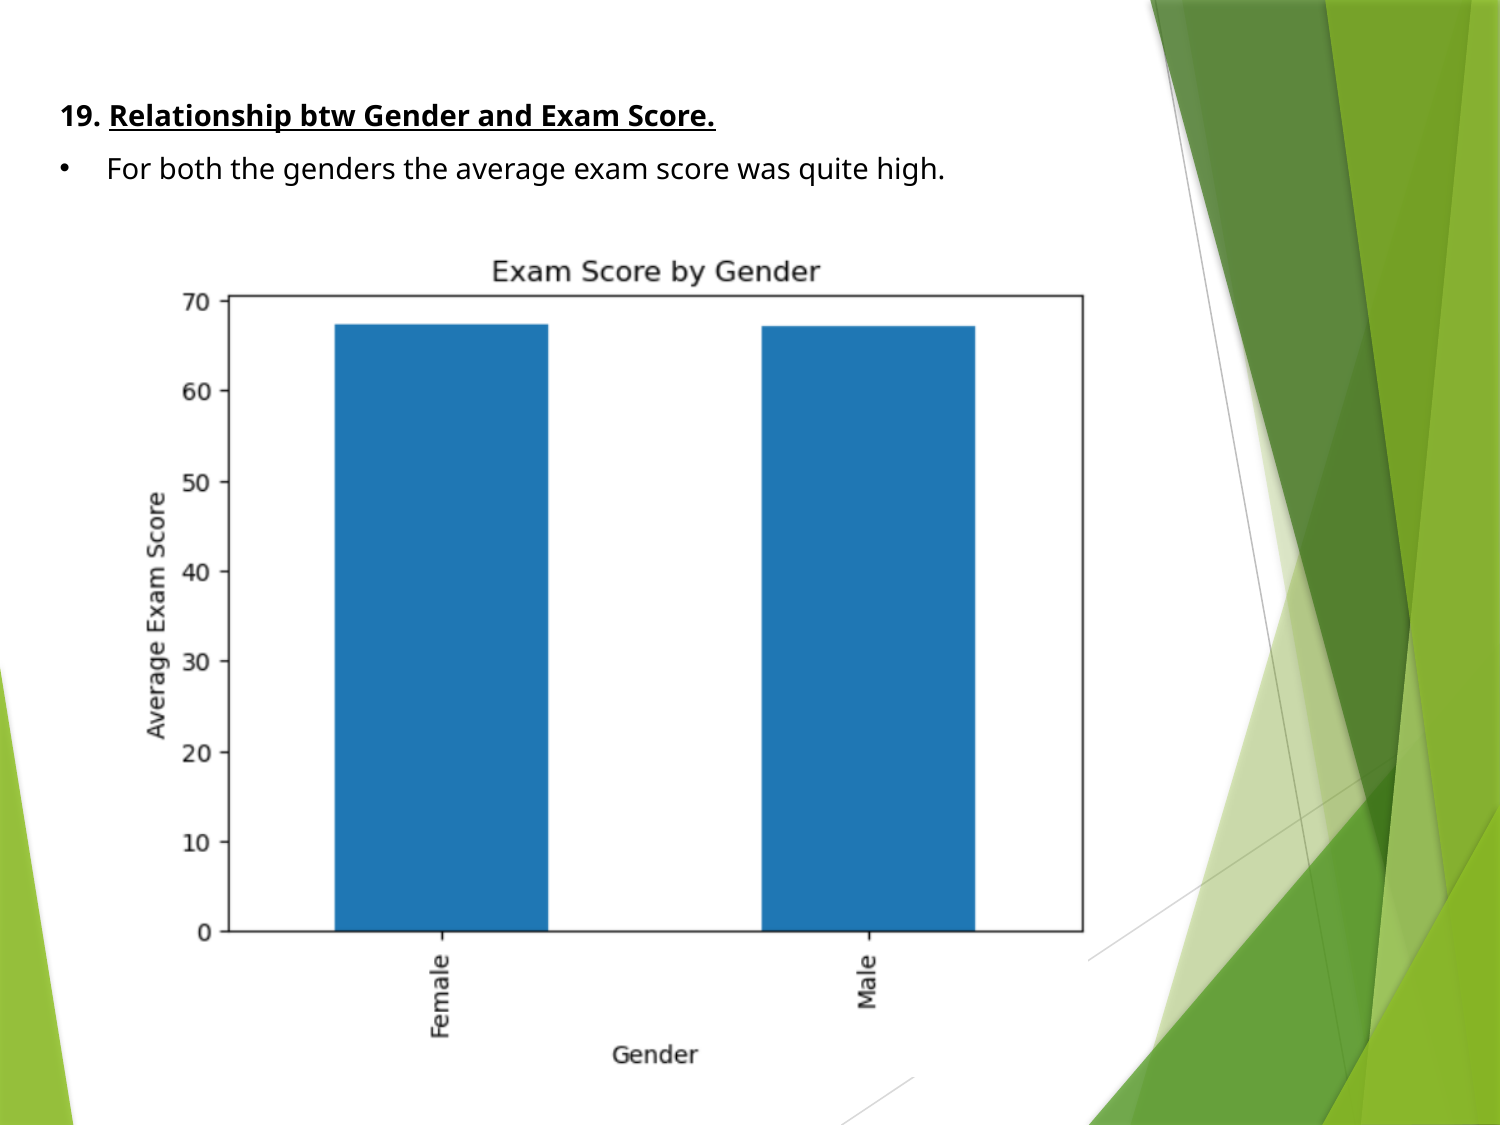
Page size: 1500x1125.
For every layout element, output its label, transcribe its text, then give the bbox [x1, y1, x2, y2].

text_box 19. Relationship btw Gender and Exam Score. For both the genders the average exam score was quite high. [44, 72, 1184, 193]
picture [140, 251, 1088, 1078]
